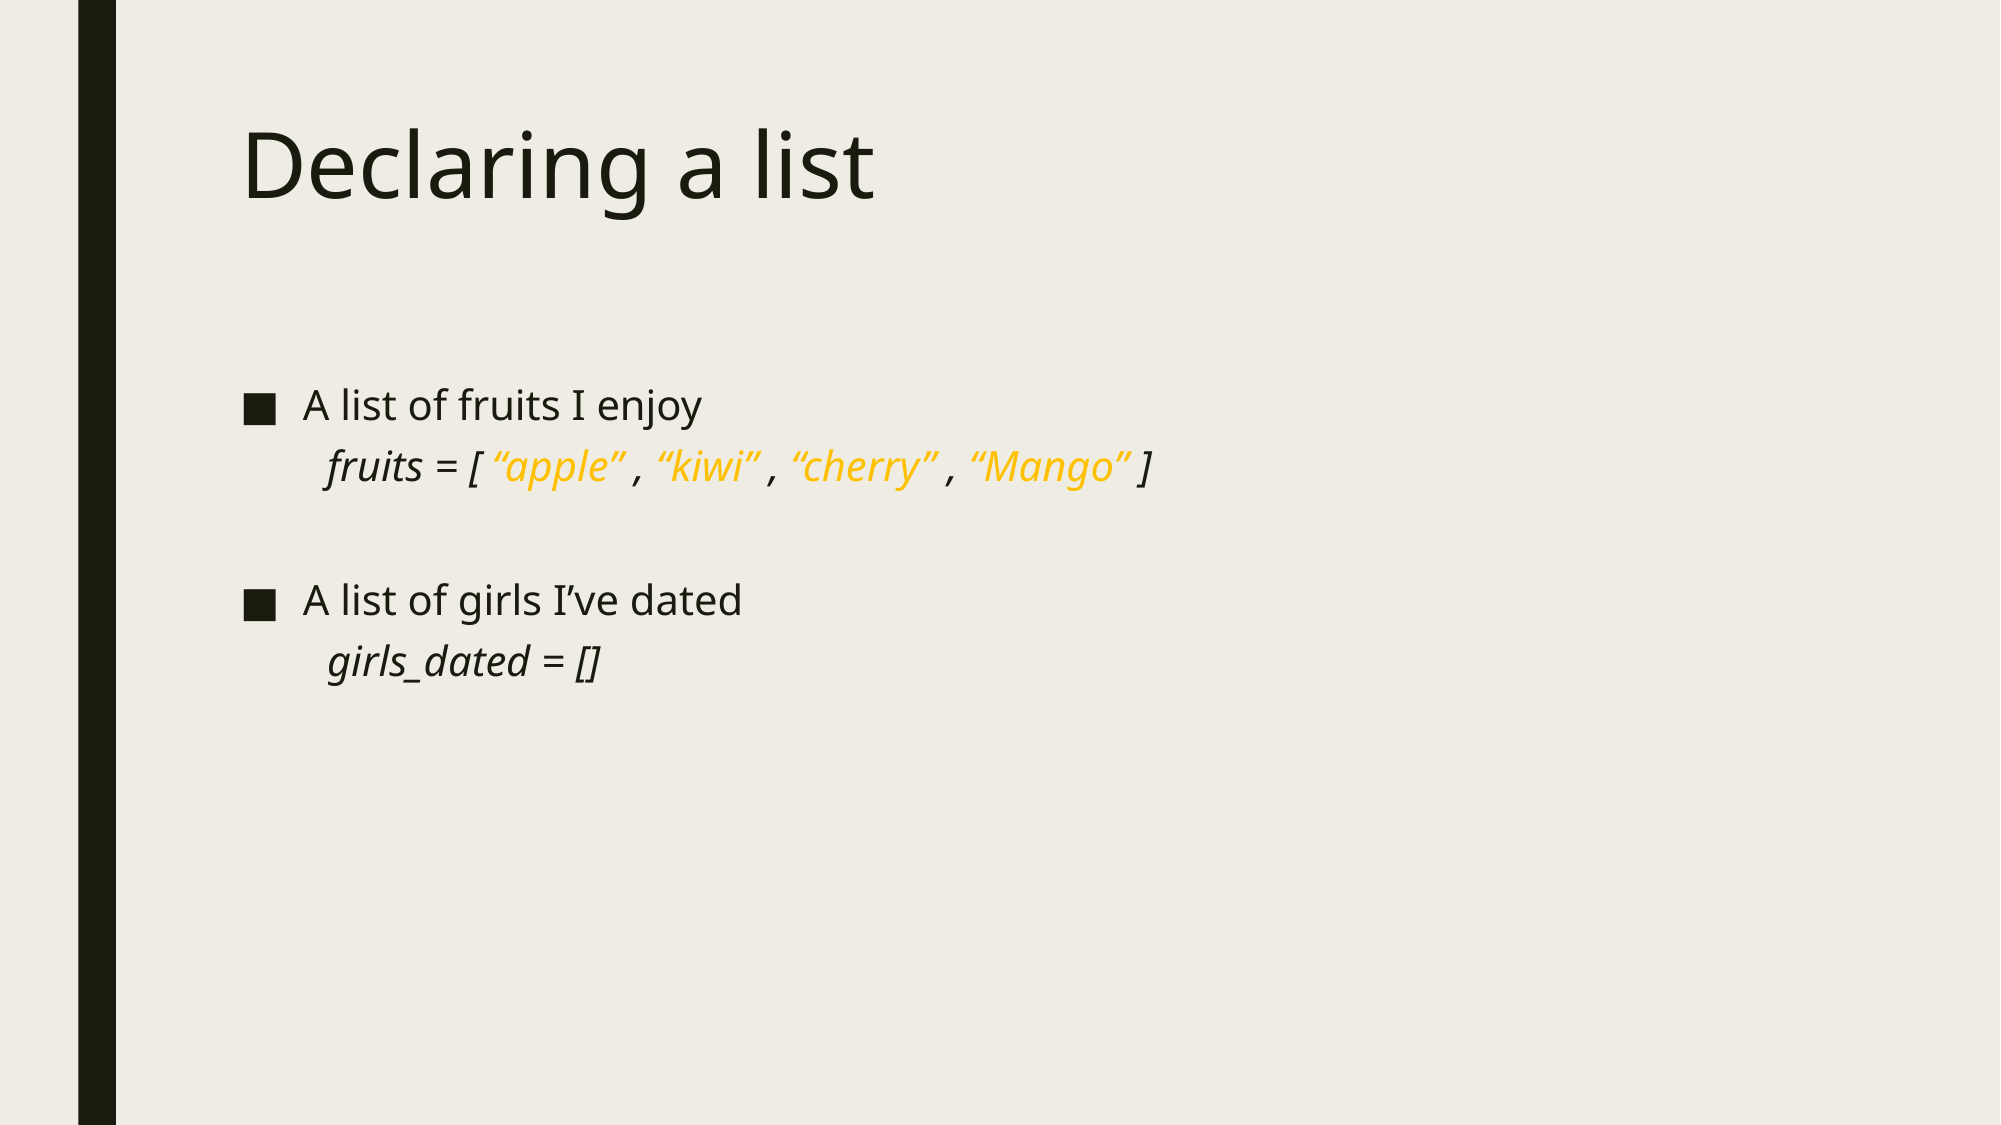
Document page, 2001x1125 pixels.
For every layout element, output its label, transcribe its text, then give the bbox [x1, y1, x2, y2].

title Declaring a list [225, 112, 1800, 357]
list A list of fruits I enjoy fruits = [ “apple” , “kiwi” , “cherry” , “Mango” ] A list of girls I’ve dated girls_dated = [] [225, 375, 1800, 963]
